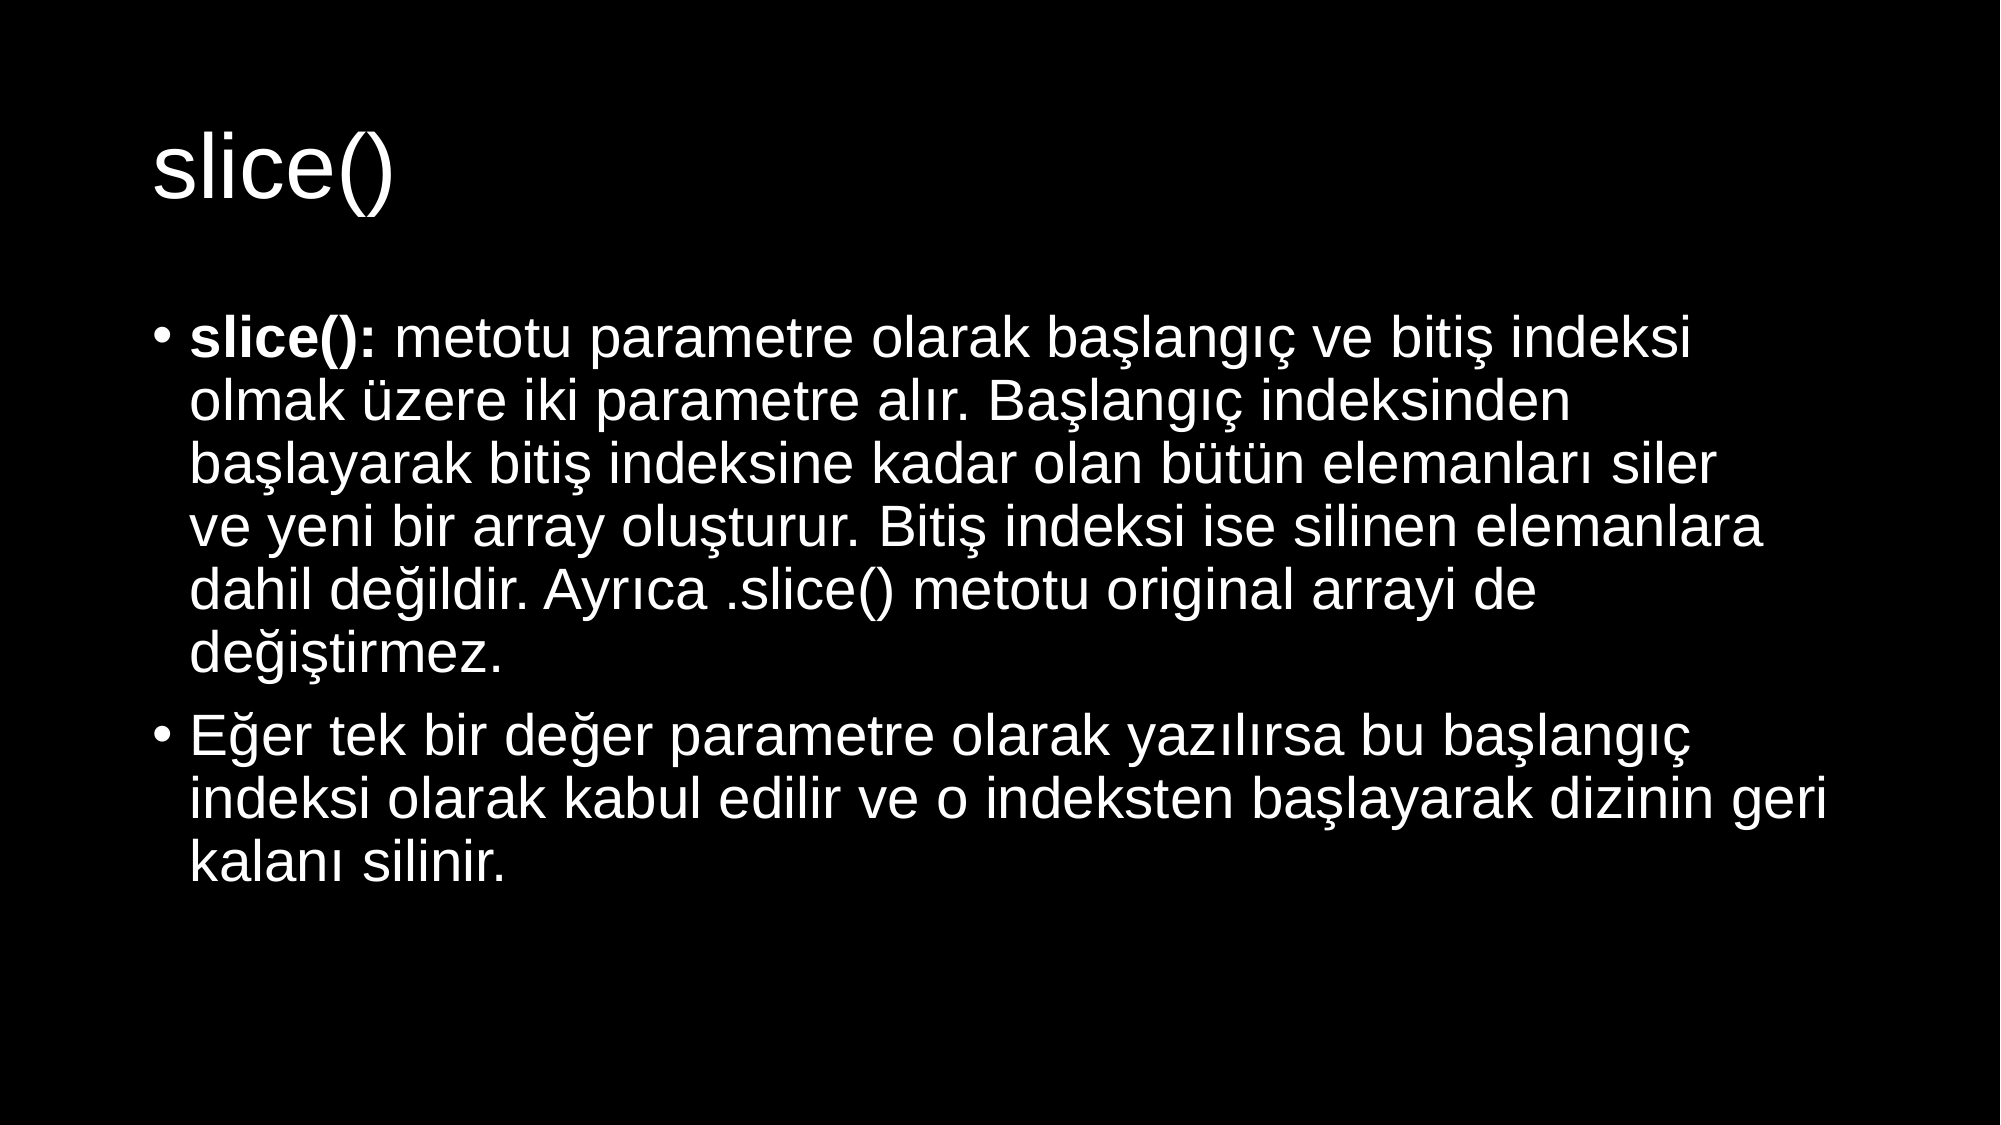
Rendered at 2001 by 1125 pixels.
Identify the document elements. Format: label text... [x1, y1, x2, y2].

list slice(): metotu parametre olarak başlangıç ve bitiş indeksi olmak üzere iki parametre alır. Başlangıç indeksinden başlayarak bitiş indeksine kadar olan bütün elemanları siler ve yeni bir array oluşturur. Bitiş indeksi ise silinen elemanlara dahil değildir. Ayrıca .slice() metotu original arrayi de değiştirmez. Eğer tek bir değer parametre olarak yazılırsa bu başlangıç indeksi olarak kabul edilir ve o indeksten başlayarak dizinin geri kalanı silinir. [137, 299, 1863, 1014]
title slice() [137, 59, 1863, 278]
